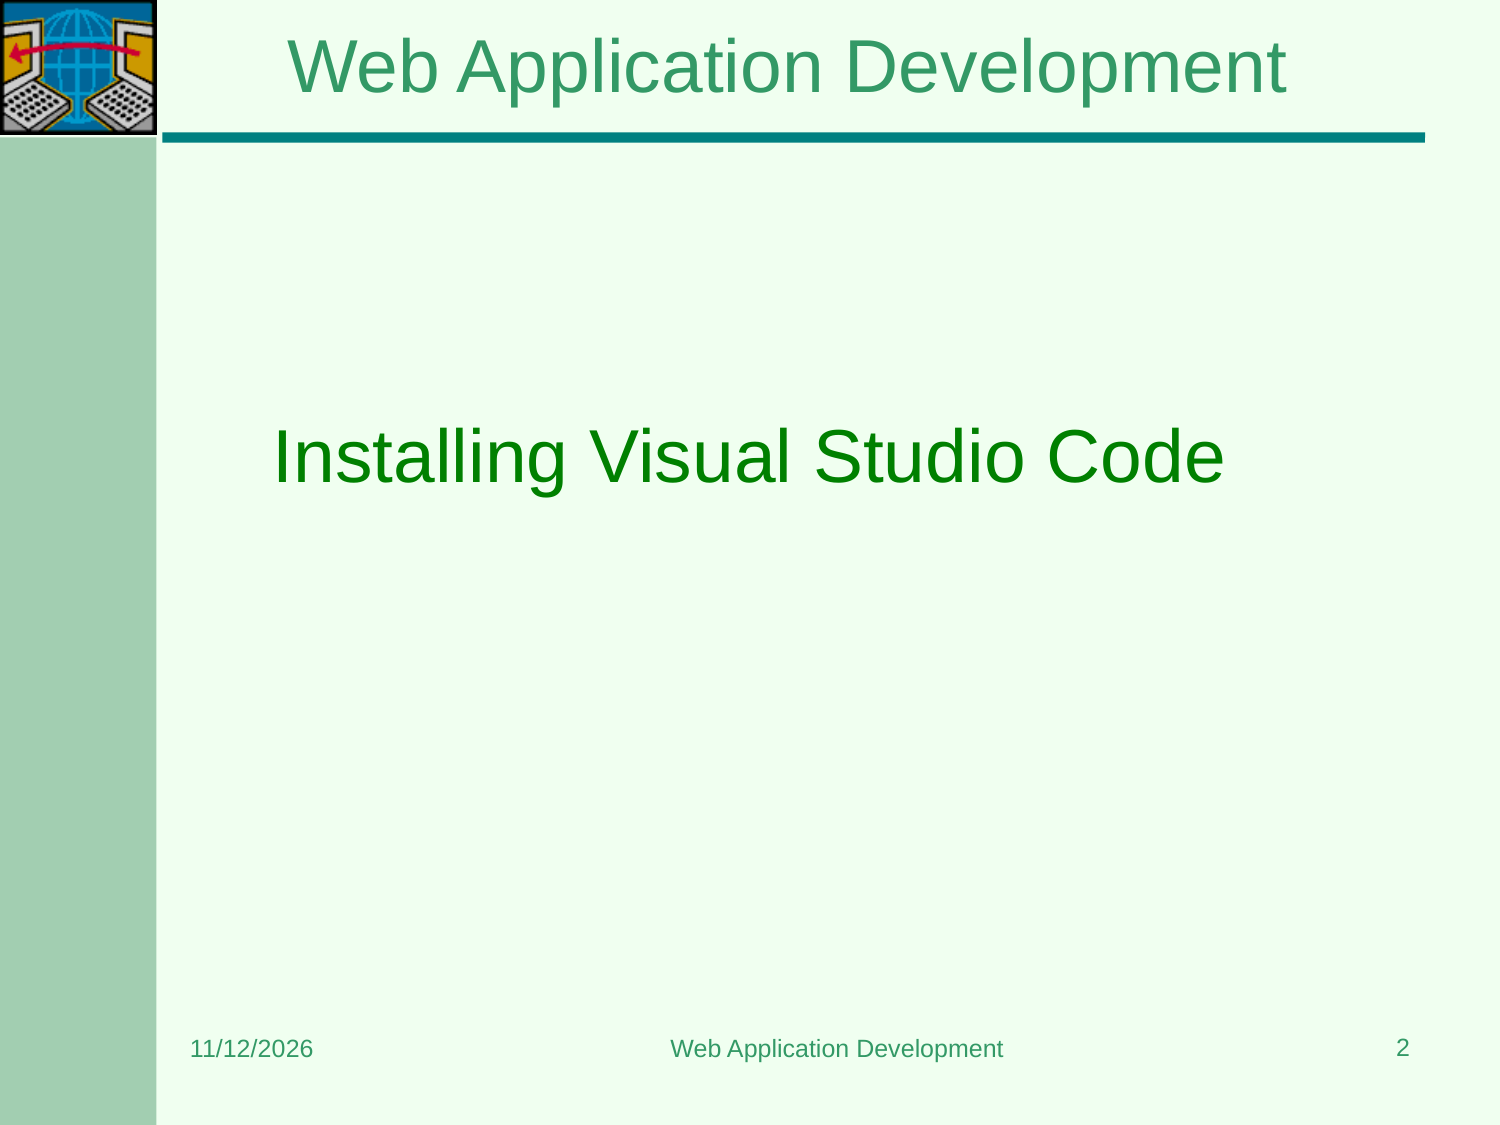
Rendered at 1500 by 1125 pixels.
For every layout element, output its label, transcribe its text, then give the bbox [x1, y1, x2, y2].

picture [0, 0, 157, 135]
slide_number 2 [1237, 1024, 1426, 1103]
title Web Application Development [150, 0, 1425, 125]
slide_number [174, 1024, 438, 1104]
footer Web Application Development [462, 1024, 1213, 1104]
list Installing Visual Studio Code [112, 399, 1388, 600]
